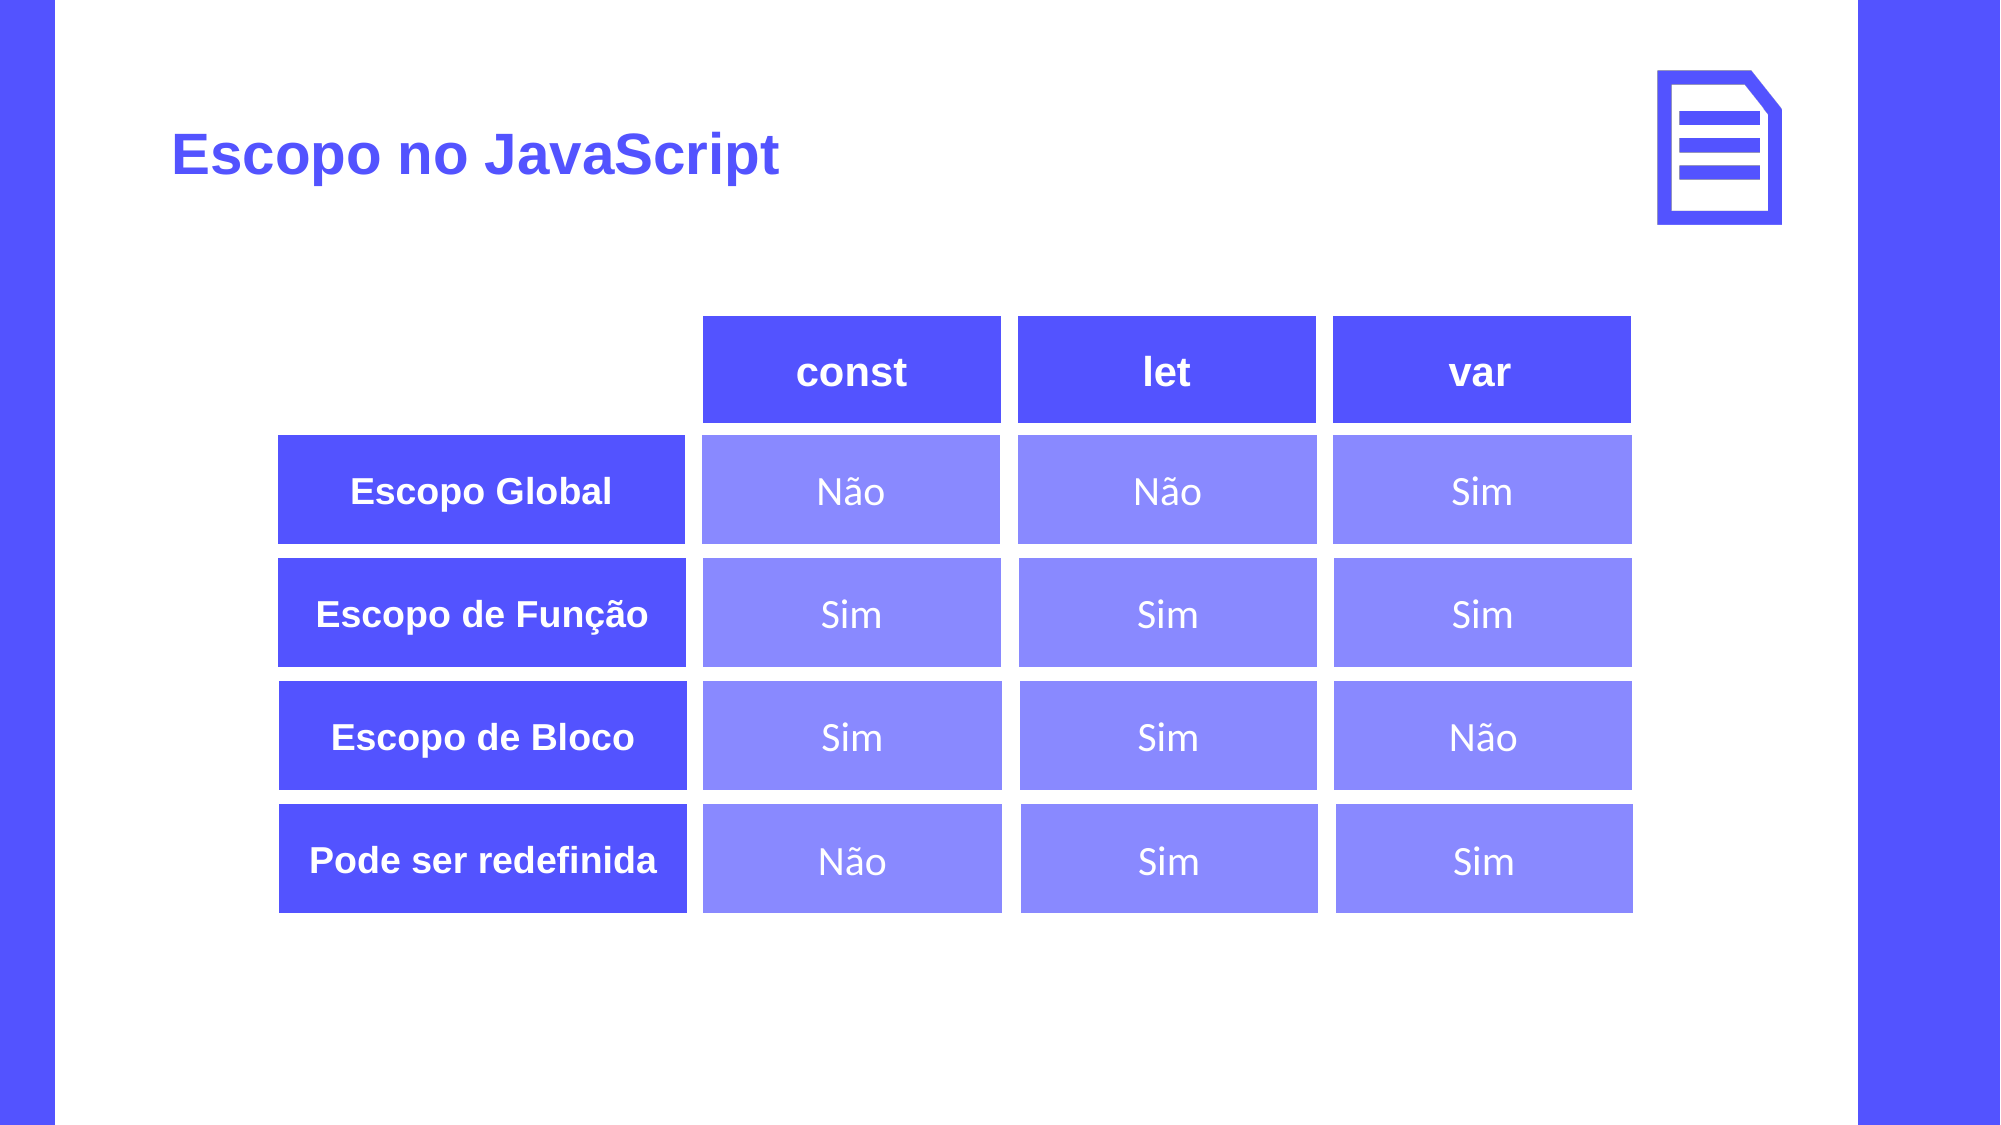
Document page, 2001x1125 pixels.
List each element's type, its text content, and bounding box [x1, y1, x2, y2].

text_box Sim [703, 681, 1002, 790]
text_box Sim [1336, 804, 1633, 913]
text_box Escopo de Função [278, 558, 686, 667]
text_box Não [703, 804, 1002, 913]
text_box Sim [703, 558, 1001, 667]
text_box const [780, 325, 951, 411]
text_box [1018, 316, 1316, 423]
text_box [1333, 316, 1631, 423]
text_box Escopo no JavaScript [156, 117, 1128, 202]
text_box Não [1334, 681, 1632, 790]
text_box Pode ser redefinida [279, 804, 687, 913]
picture [1655, 69, 1783, 225]
text_box let [1127, 325, 1321, 410]
text_box [703, 316, 1001, 423]
text_box Sim [1334, 558, 1632, 667]
text_box Escopo Global [278, 435, 685, 544]
text_box [0, 0, 55, 1125]
text_box Sim [1021, 804, 1318, 913]
text_box Não [702, 435, 1000, 544]
text_box Sim [1020, 681, 1317, 790]
text_box [1858, 0, 2000, 1125]
text_box Não [1018, 435, 1317, 544]
text_box Sim [1019, 558, 1317, 667]
text_box Escopo de Bloco [279, 681, 687, 790]
text_box var [1433, 325, 1628, 410]
text_box Sim [1333, 435, 1632, 544]
